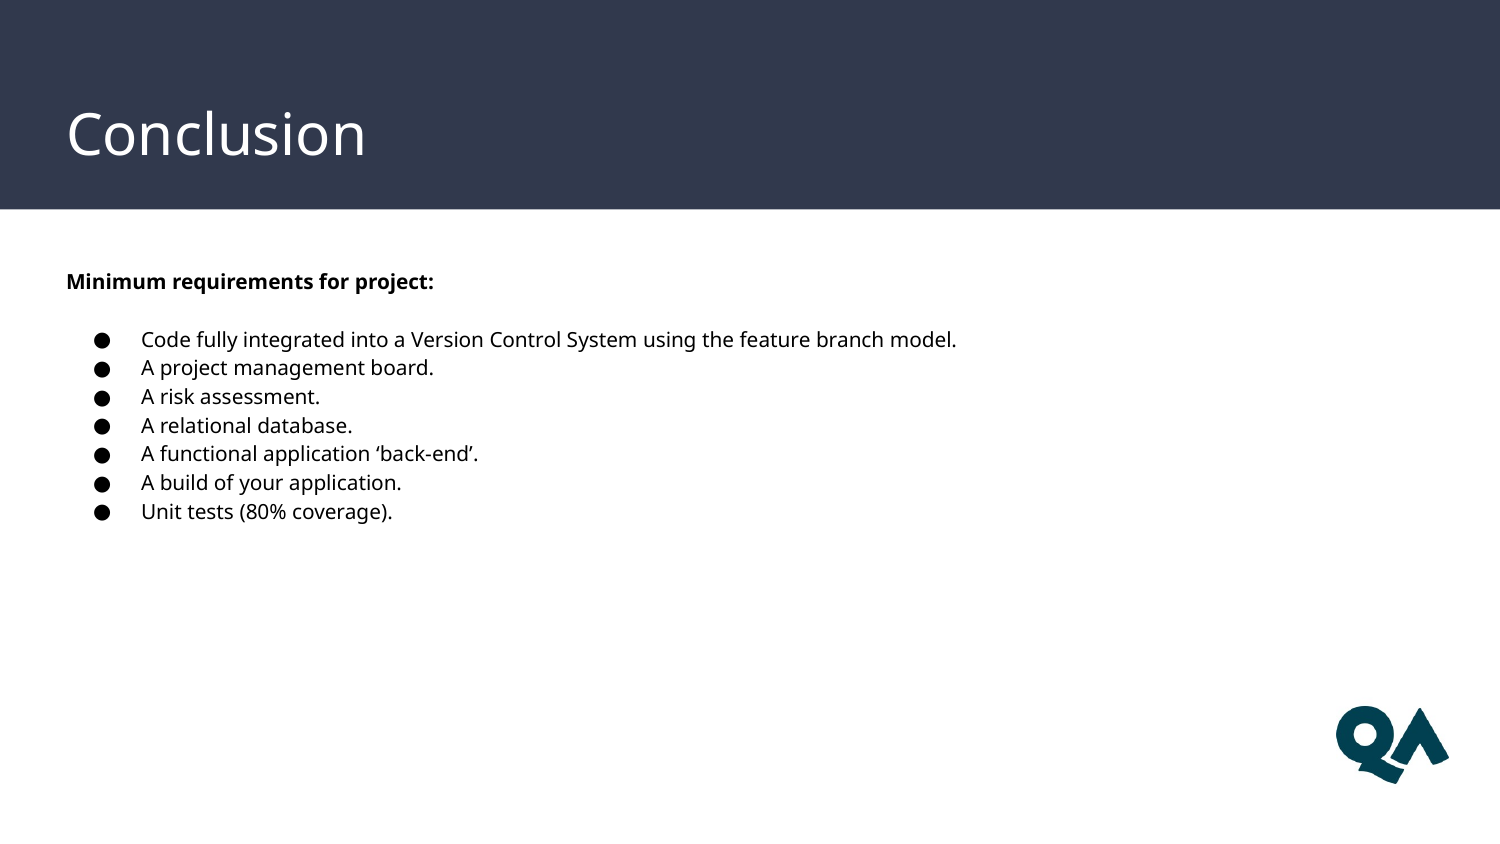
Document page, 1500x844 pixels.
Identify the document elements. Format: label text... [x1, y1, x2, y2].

picture [1335, 687, 1450, 801]
text_box Minimum requirements for project: Code fully integrated into a Version Control System using the feature branch model. A project management board. A risk assessment. A relational database. A functional application ‘back-end’. A build of your application. Unit tests (80% coverage). [51, 225, 1337, 539]
title Conclusion [51, 82, 1449, 185]
